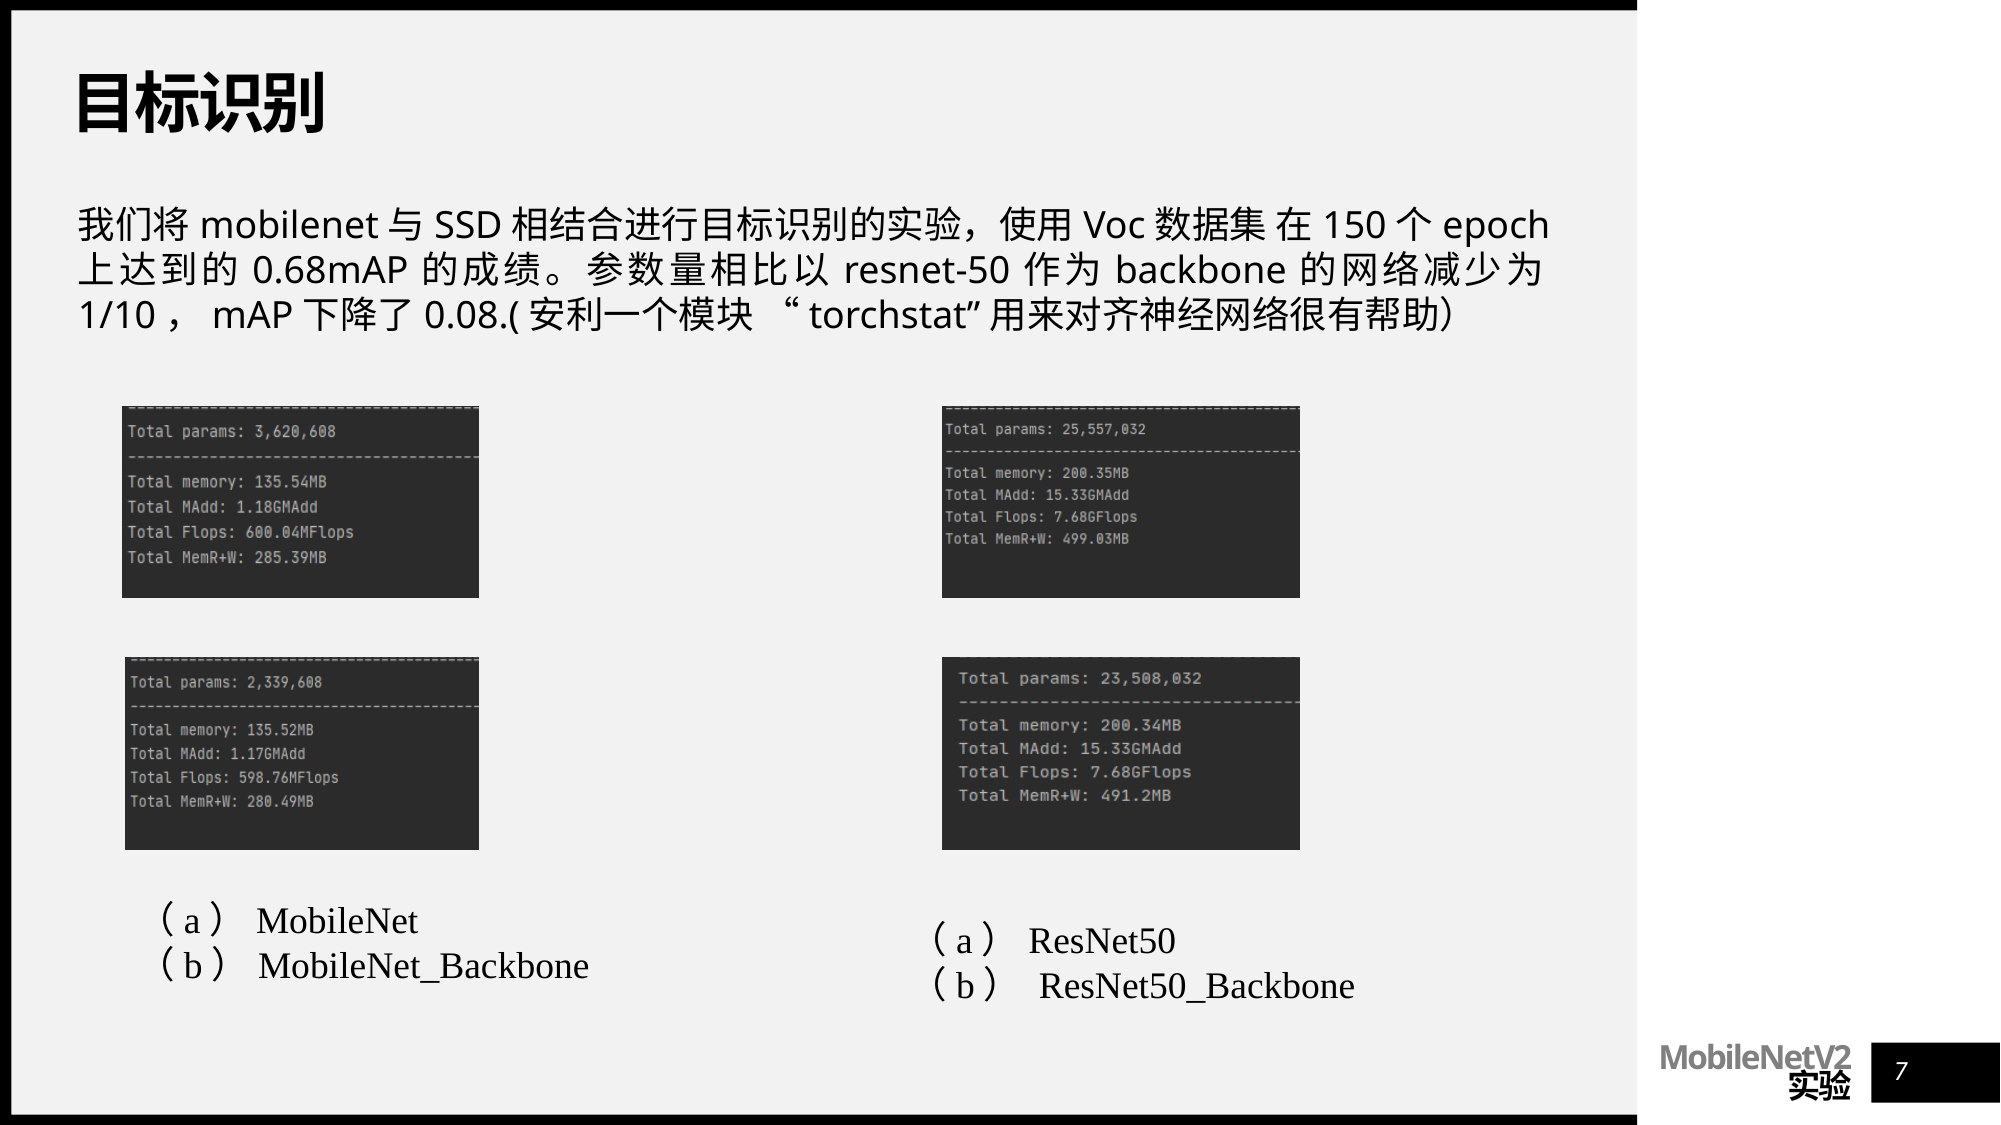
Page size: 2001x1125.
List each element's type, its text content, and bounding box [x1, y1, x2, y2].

picture [125, 657, 479, 850]
slide_number 7 [1877, 1050, 1924, 1096]
text_box （a）MobileNet （b）MobileNet_Backbone [122, 888, 691, 994]
picture [942, 406, 1300, 598]
picture [122, 406, 479, 598]
text_box 我们将mobilenet与SSD相结合进行目标识别的实验，使用Voc数据集 在150个epoch上达到的0.68mAP的成绩。参数量相比以resnet-50作为backbone的网络减少为1/10，mAP下降了0.08.(安利一个模块 “torchstat”用来对齐神经网络很有帮助） [63, 193, 1568, 344]
picture [942, 657, 1300, 850]
text_box （a）ResNet50 （b） ResNet50_Backbone [894, 908, 1463, 1014]
title 目标识别 [70, 70, 1569, 142]
